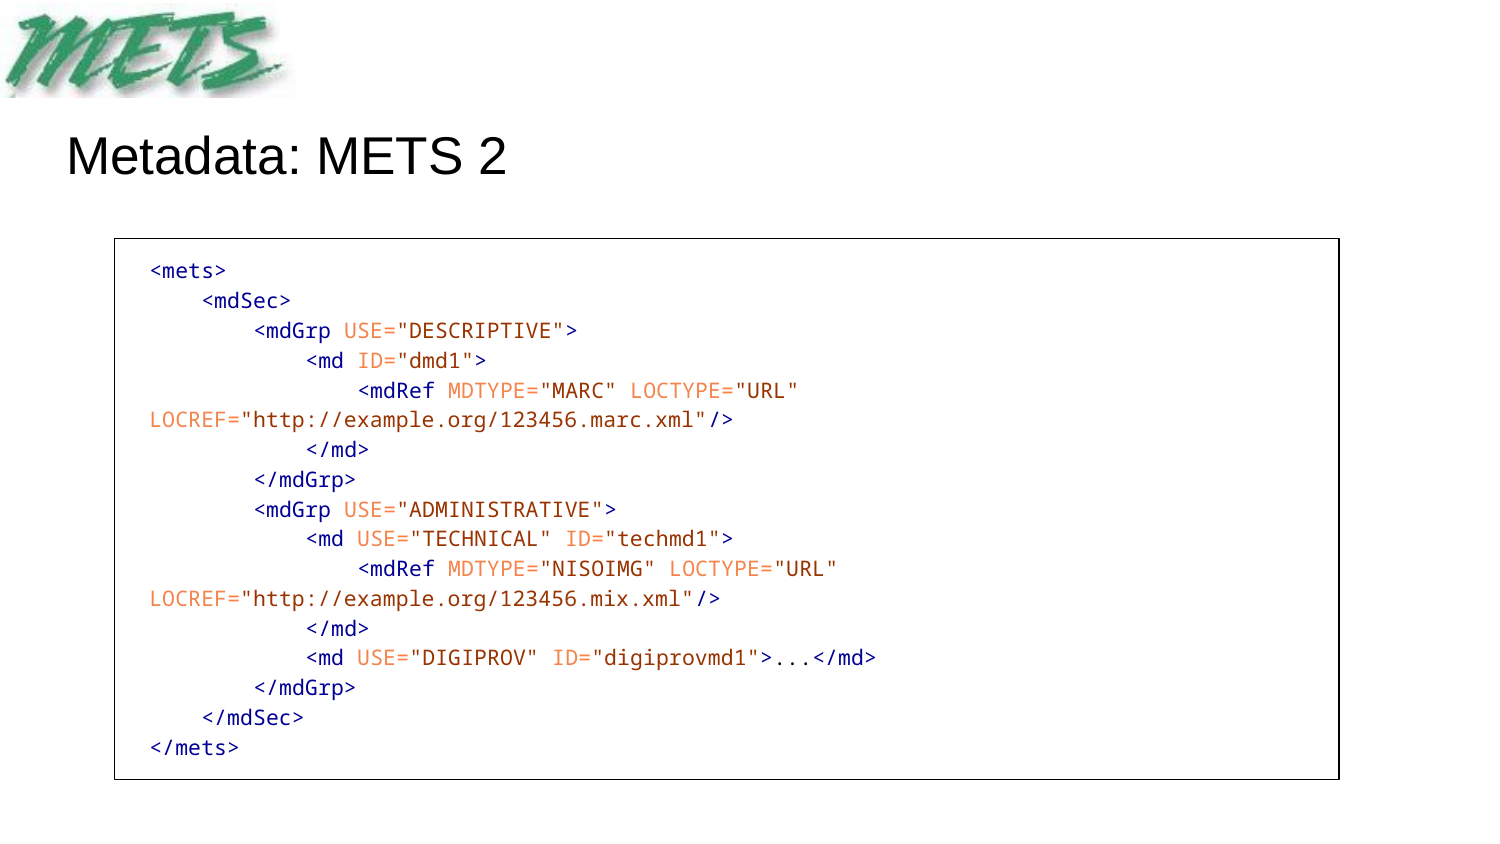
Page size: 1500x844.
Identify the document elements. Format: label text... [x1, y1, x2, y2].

picture [0, 3, 296, 98]
list <mets> <mdSec> <mdGrp USE="DESCRIPTIVE"> <md ID="dmd1"> <mdRef MDTYPE="MARC" LOCTYPE="URL" LOCREF="http://example.org/123456.marc.xml"/> </md> </mdGrp> <mdGrp USE="ADMINISTRATIVE"> <md USE="TECHNICAL" ID="techmd1"> <mdRef MDTYPE="NISOIMG" LOCTYPE="URL" LOCREF="http://example.org/123456.mix.xml"/> </md> <md USE="DIGIPROV" ID="digiprovmd1">...</md> </mdGrp> </mdSec> </mets> [114, 238, 1340, 780]
title Metadata: METS 2 [51, 106, 1449, 201]
